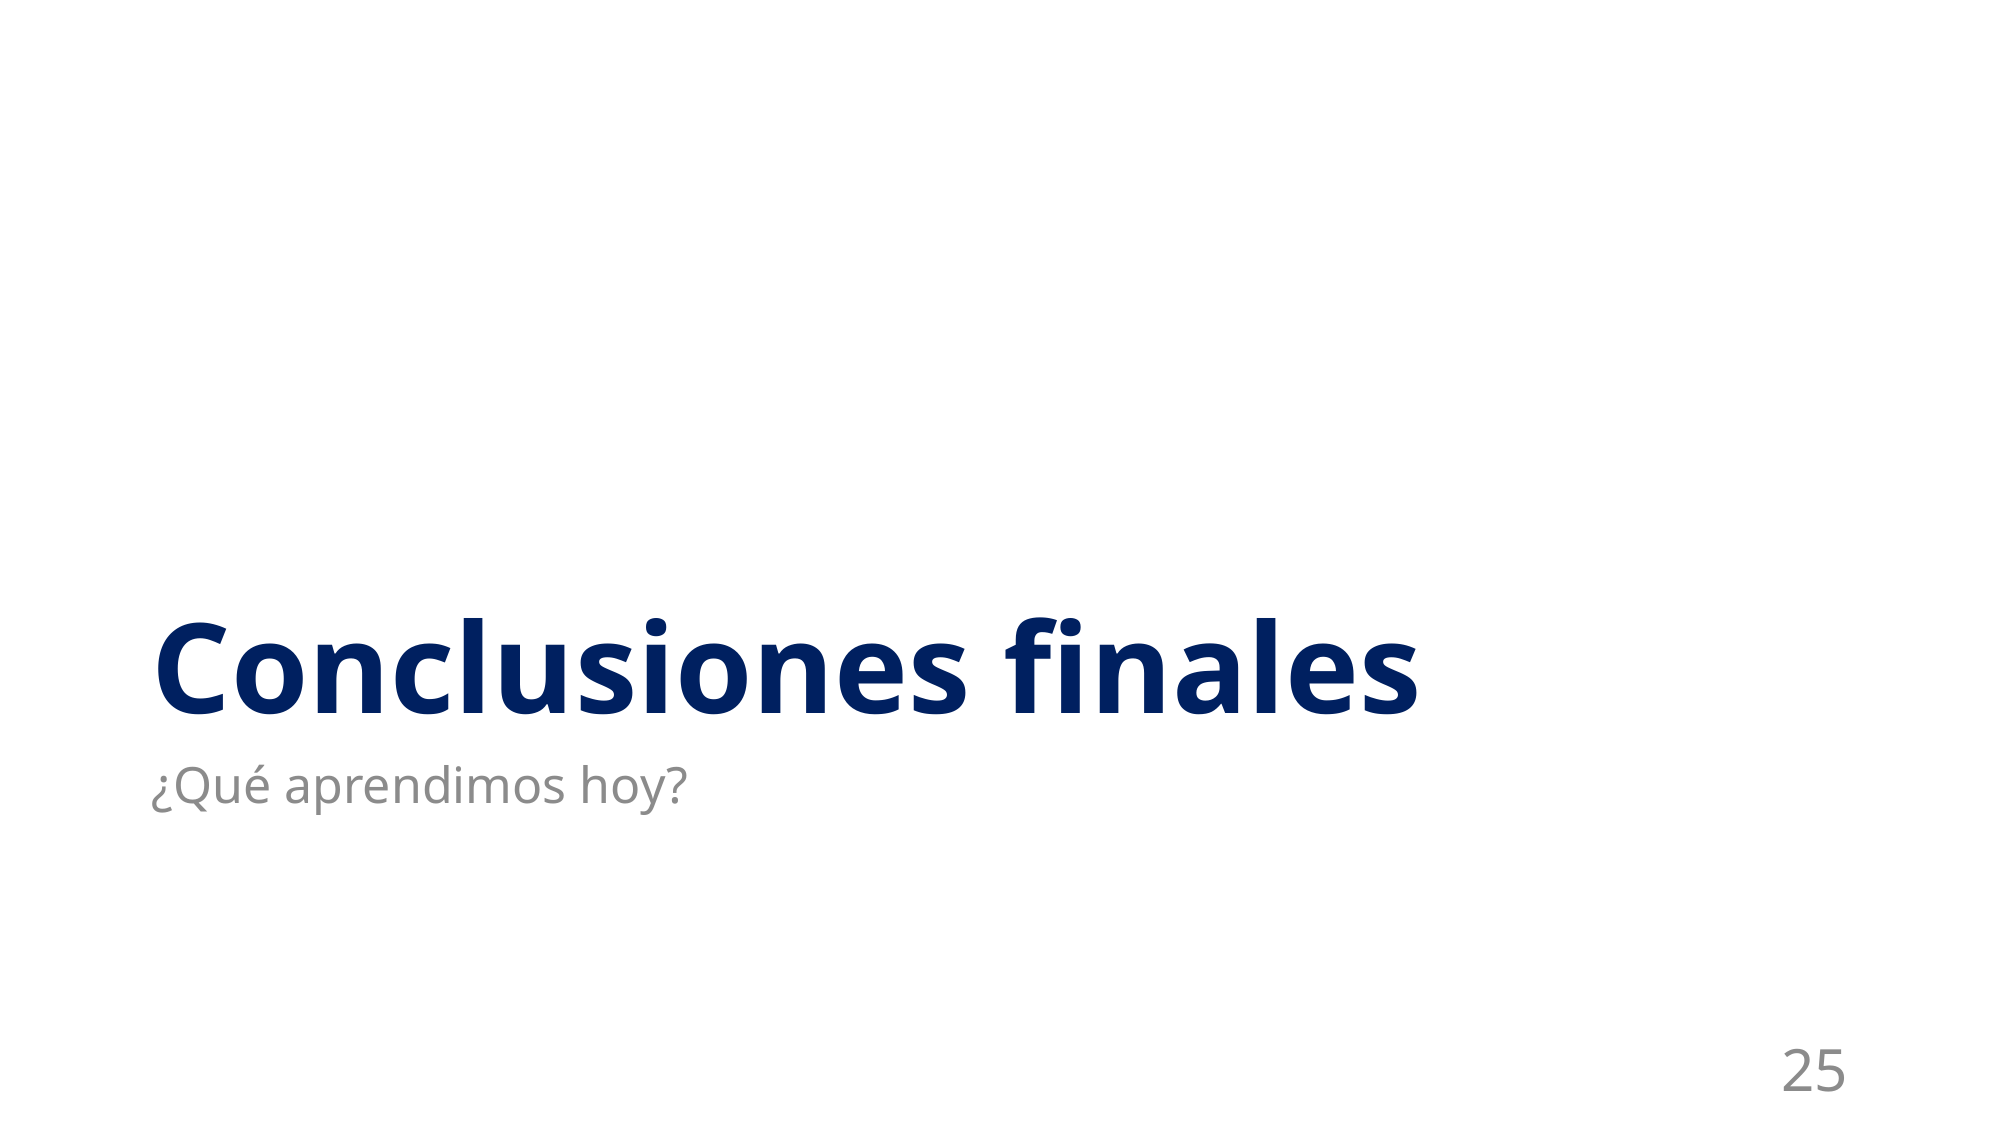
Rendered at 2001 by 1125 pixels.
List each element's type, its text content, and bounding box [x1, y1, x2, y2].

slide_number 25 [1412, 1042, 1863, 1103]
title Conclusiones finales [136, 280, 1862, 749]
list ¿Qué aprendimos hoy? [136, 752, 1862, 999]
